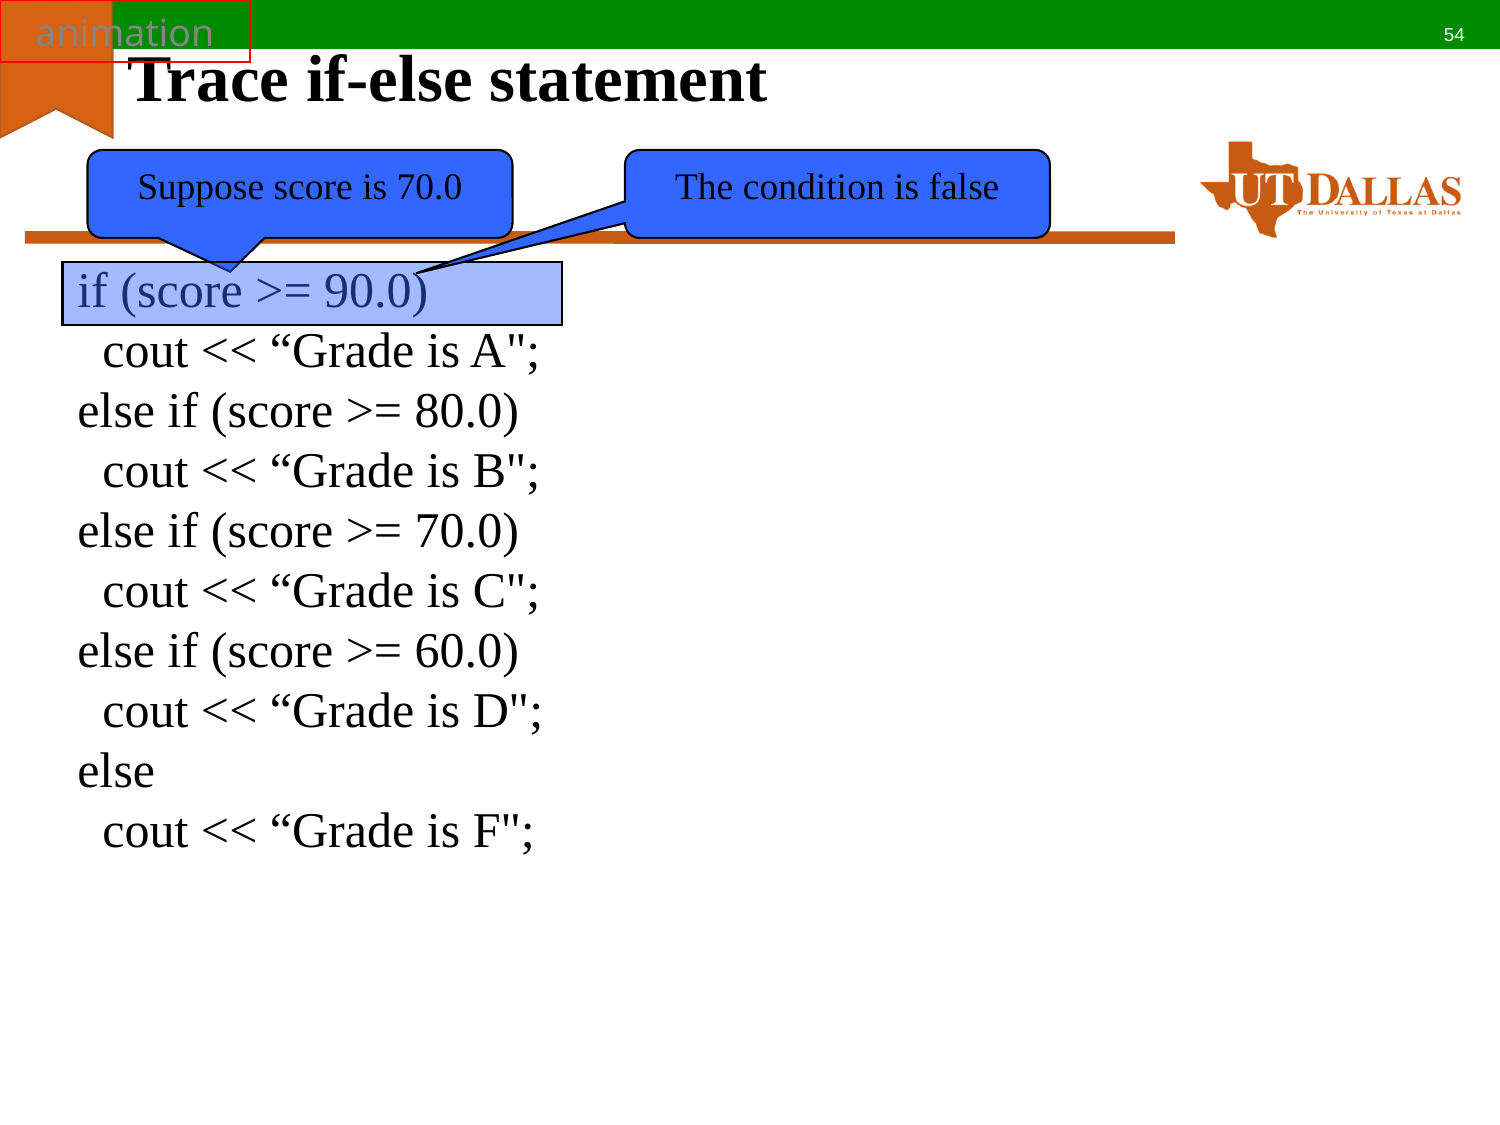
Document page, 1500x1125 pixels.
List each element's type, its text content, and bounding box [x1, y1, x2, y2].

text_box The condition is false [416, 149, 1051, 274]
text_box animation [0, 0, 250, 63]
text_box if (score >= 90.0) cout << “Grade is A"; else if (score >= 80.0) cout << “Grade is B"; else if (score >= 70.0) cout << “Grade is C"; else if (score >= 60.0) cout << “Grade is D"; else cout << “Grade is F"; [62, 249, 656, 865]
text_box Suppose score is 70.0 [87, 149, 513, 262]
text_box [62, 262, 563, 325]
slide_number 54 [1425, 18, 1480, 49]
title Trace if-else statement [112, 0, 1425, 150]
picture [1200, 141, 1461, 238]
